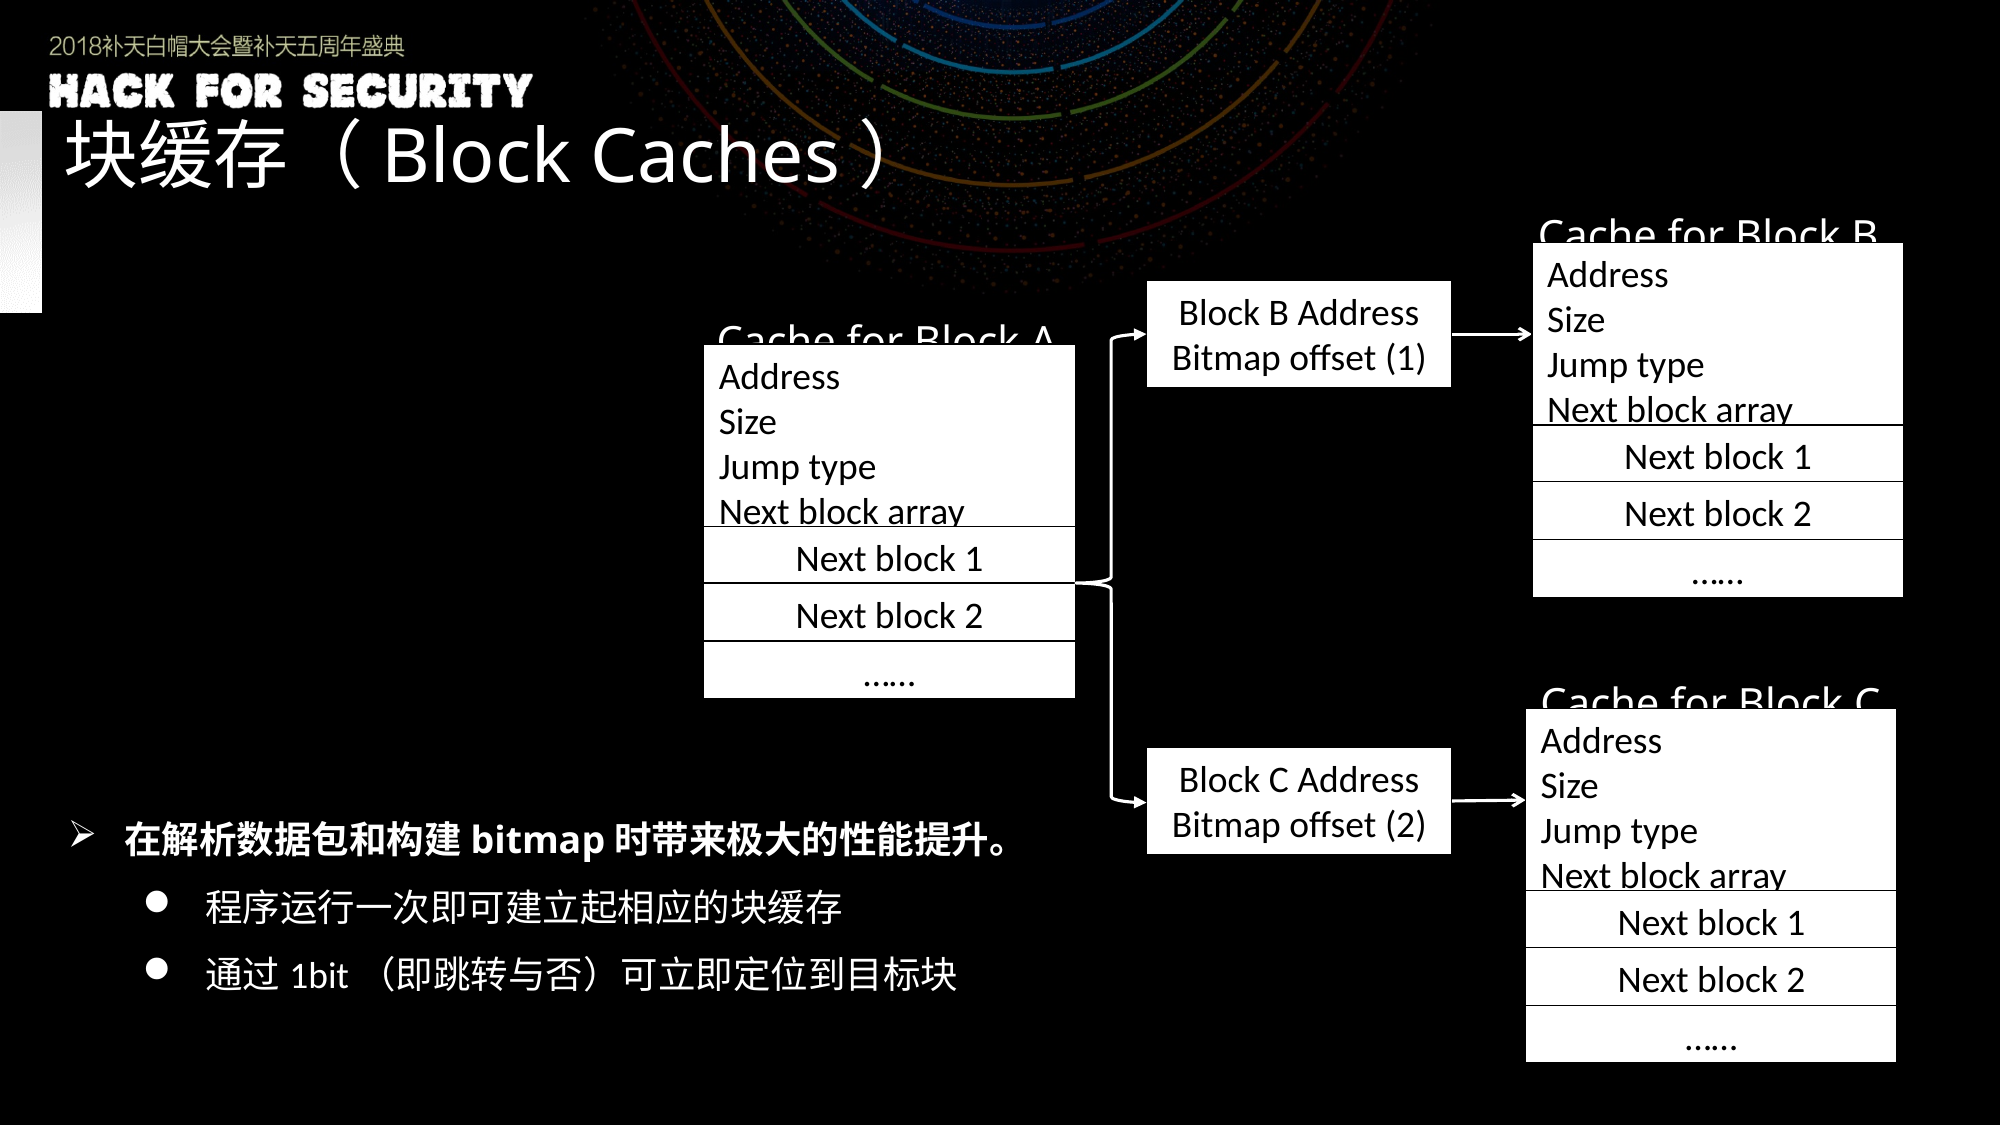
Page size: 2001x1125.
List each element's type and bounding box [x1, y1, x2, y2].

text_box [701, 151, 1916, 1064]
picture [0, 0, 2000, 1125]
text_box [0, 111, 42, 313]
